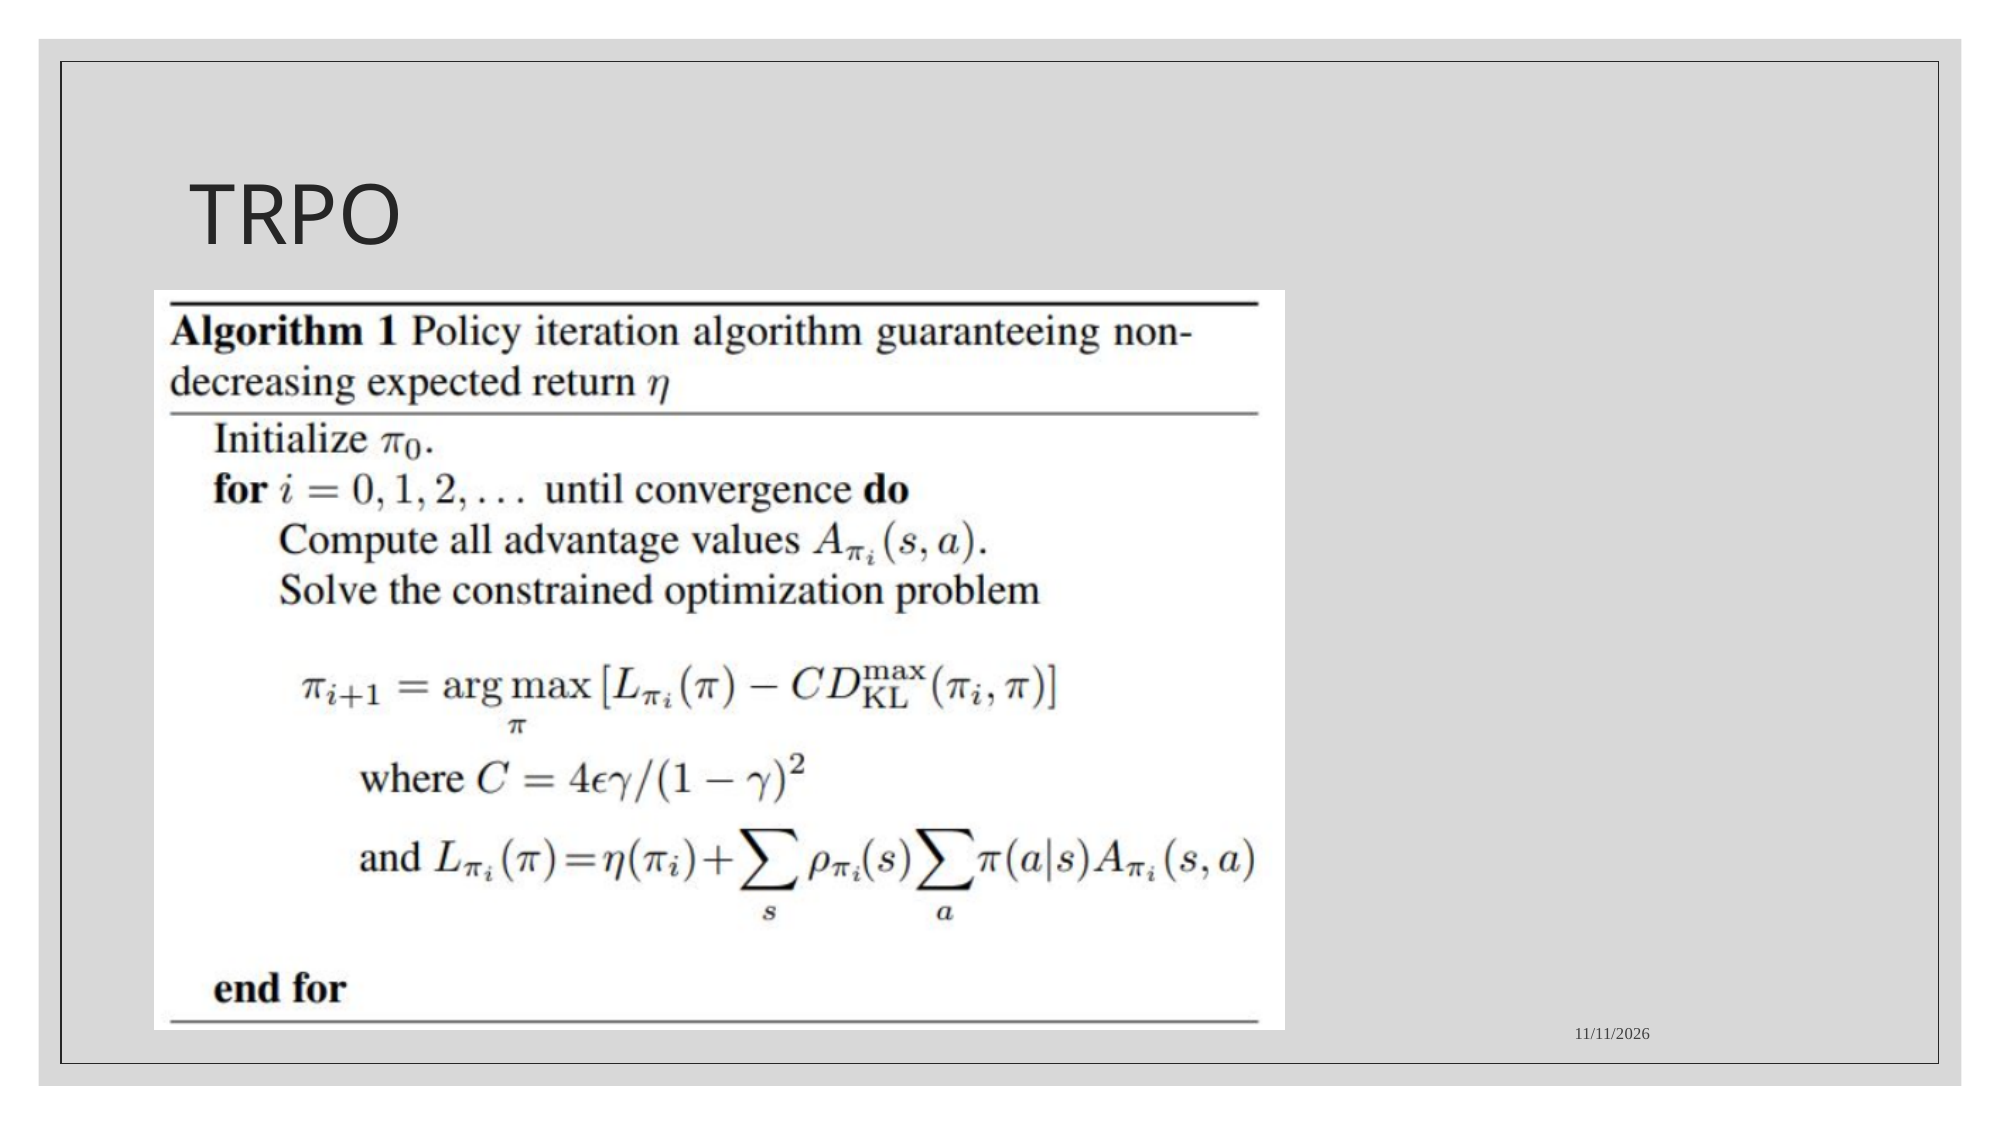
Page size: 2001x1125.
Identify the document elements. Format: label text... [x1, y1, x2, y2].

title TRPO [174, 105, 1825, 331]
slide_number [1190, 990, 1665, 1050]
picture [154, 290, 1285, 1030]
